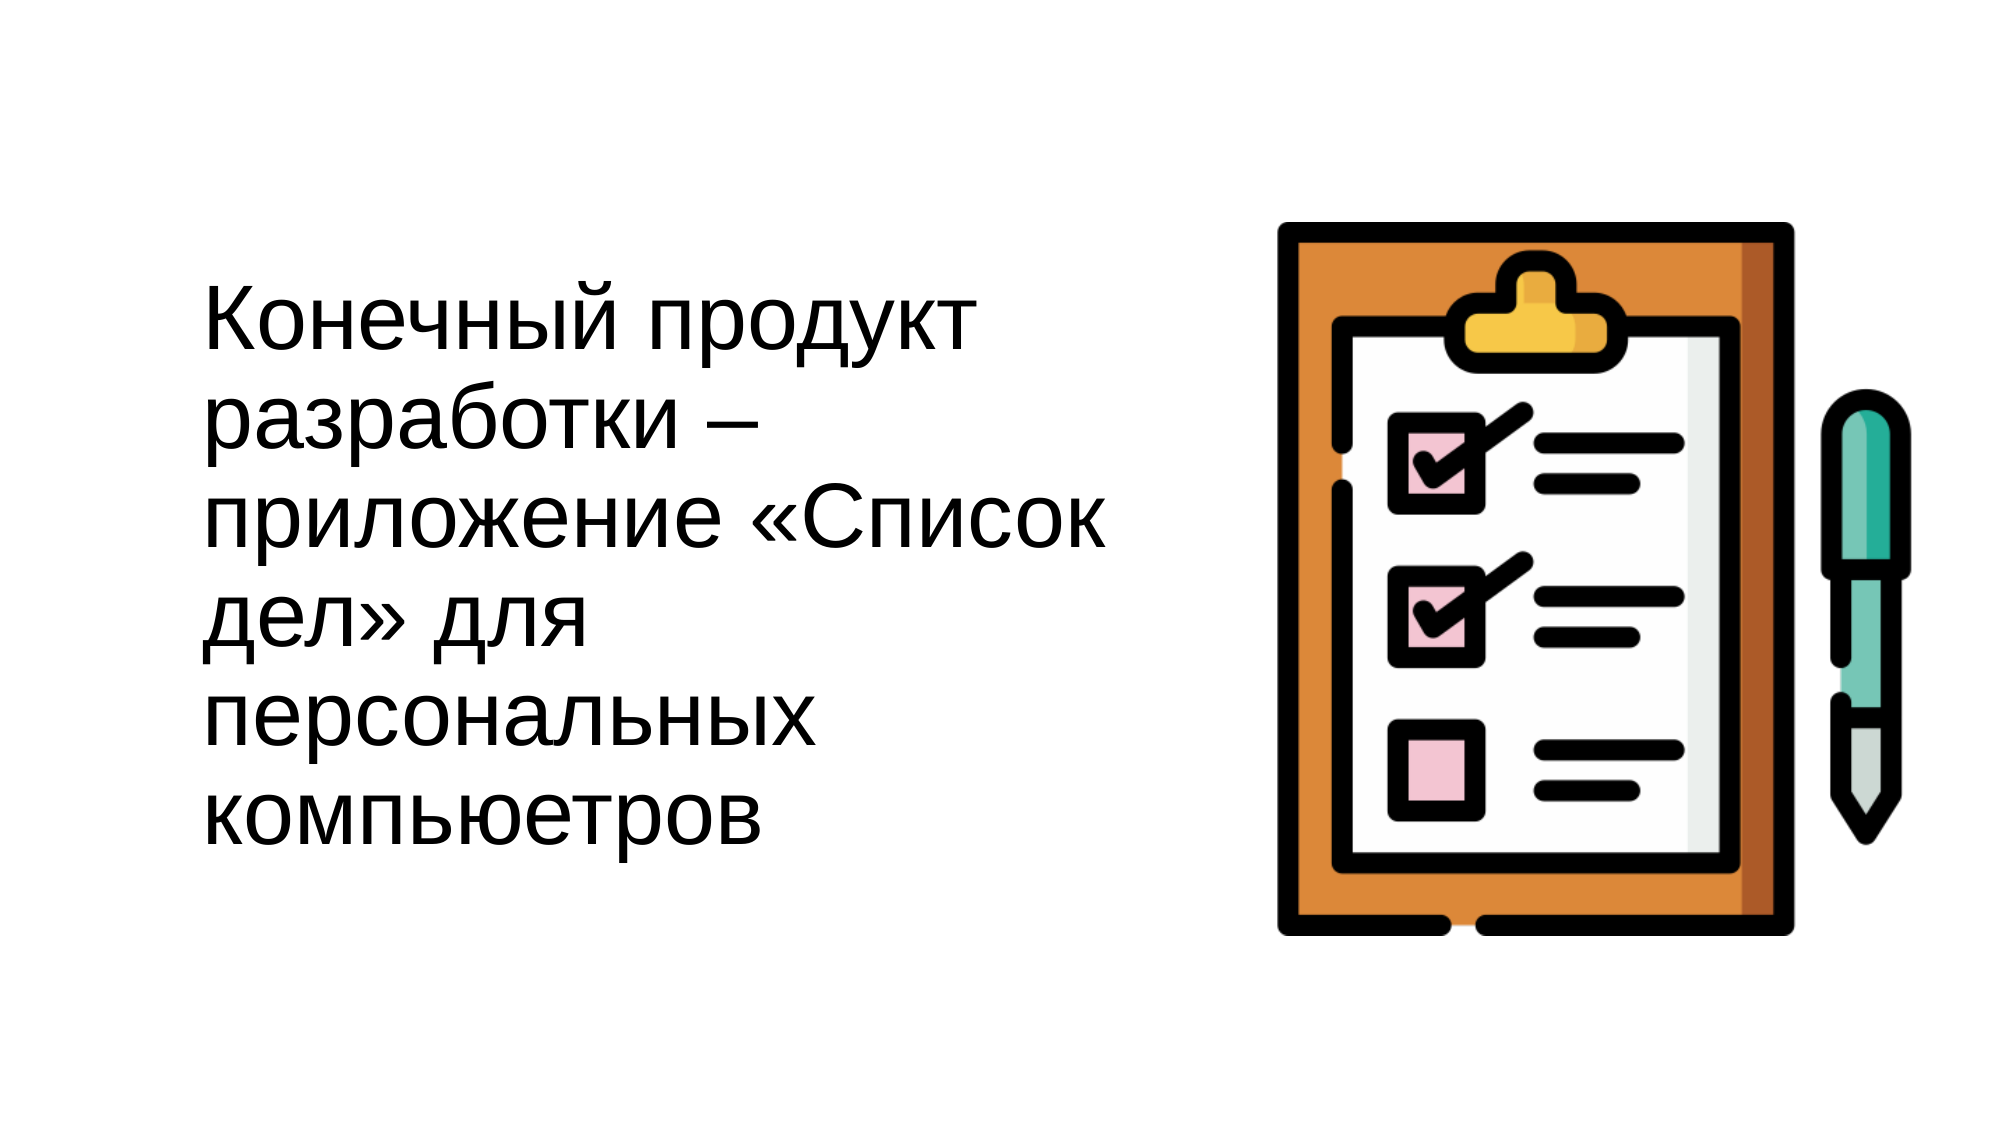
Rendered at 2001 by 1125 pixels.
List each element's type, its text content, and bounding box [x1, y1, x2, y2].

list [1237, 222, 1952, 936]
title Конечный продукт разработки – приложение «Список дел» для персональных компьюетров [187, 161, 1148, 973]
